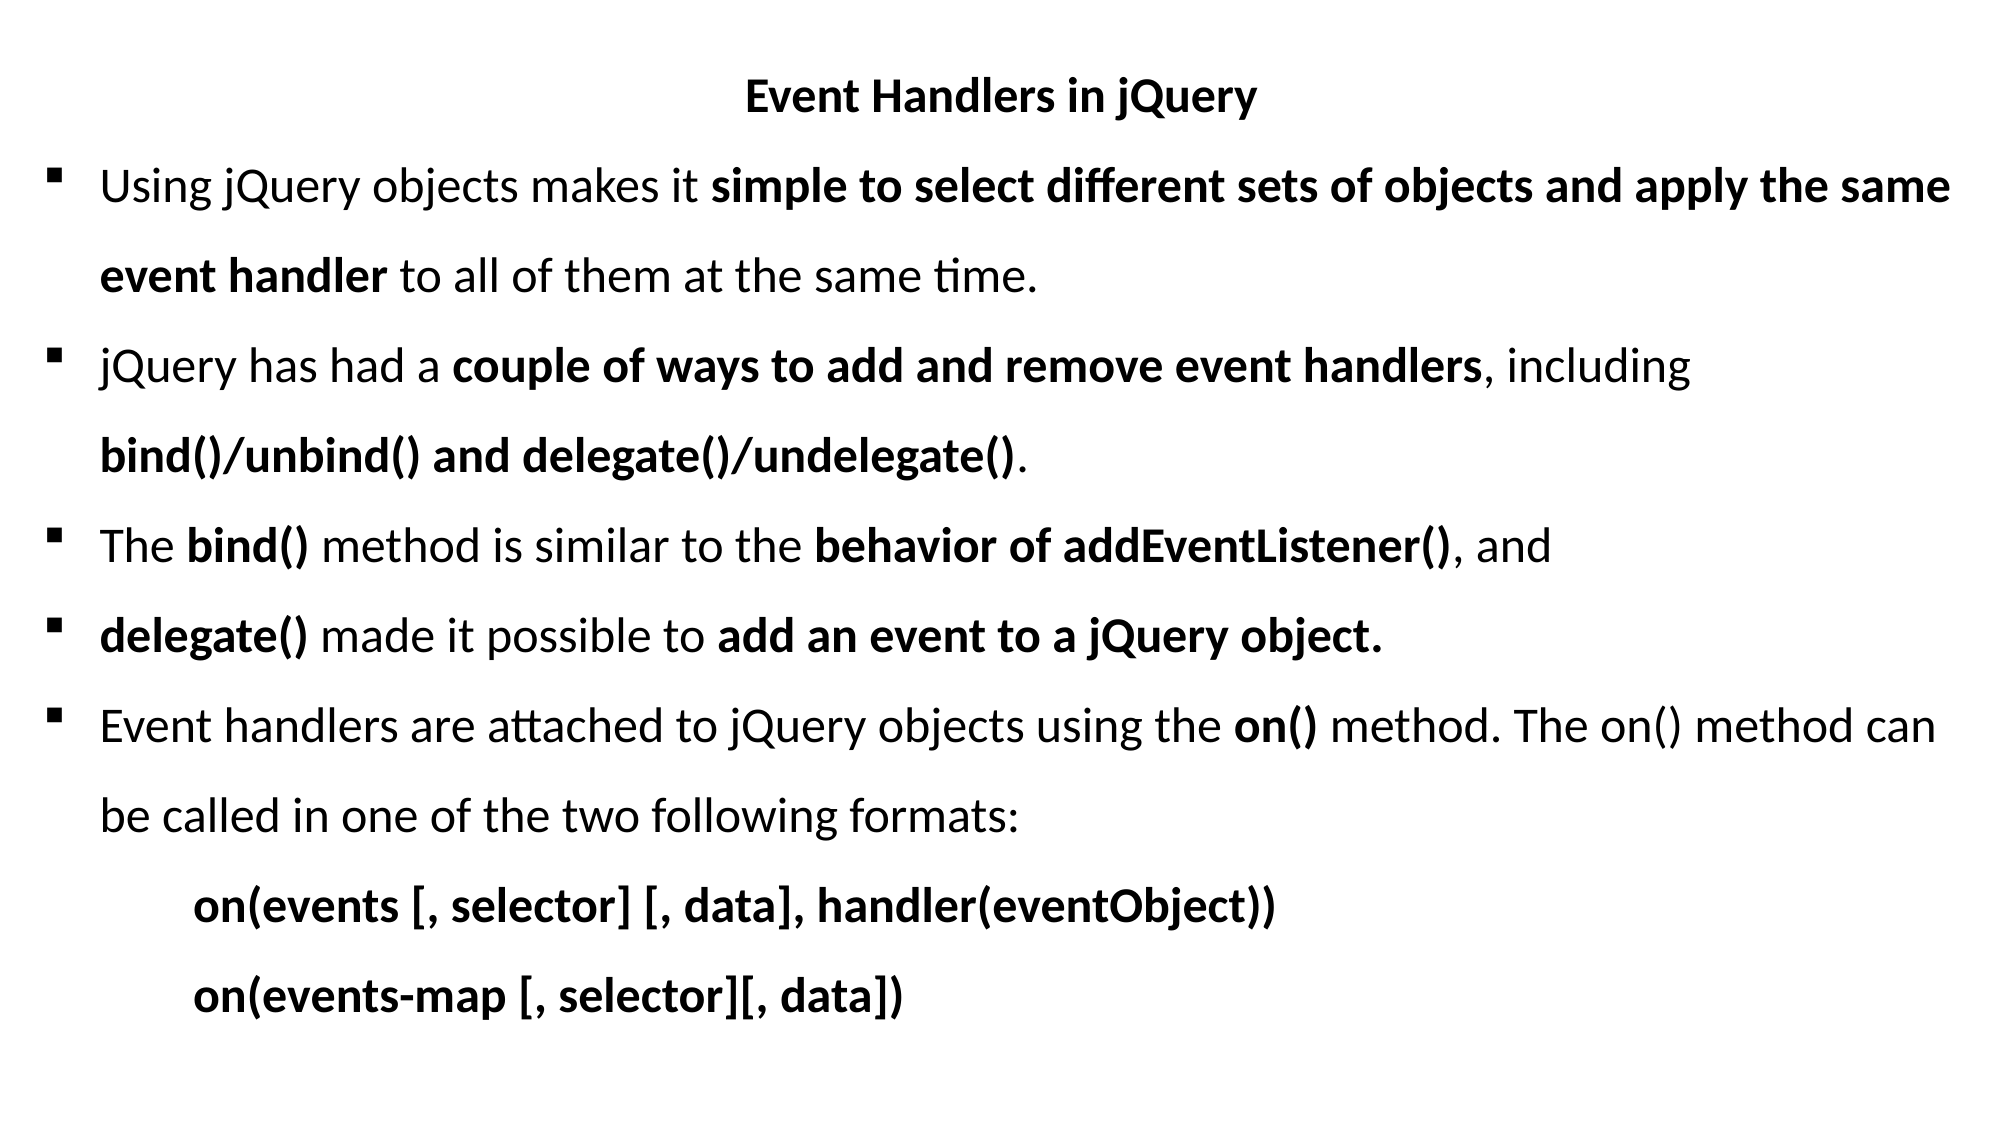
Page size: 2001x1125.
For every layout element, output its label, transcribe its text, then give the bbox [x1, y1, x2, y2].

text_box Event Handlers in jQuery Using jQuery objects makes it simple to select different sets of objects and apply the same event handler to all of them at the same time. jQuery has had a couple of ways to add and remove event handlers, including bind()/unbind() and delegate()/undelegate(). The bind() method is similar to the behavior of addEventListener(), and delegate() made it possible to add an event to a jQuery object. Event handlers are attached to jQuery objects using the on() method. The on() method can be called in one of the two following formats: on(events [, selector] [, data], handler(eventObject)) on(events-map [, selector][, data]) [28, 24, 1987, 1120]
